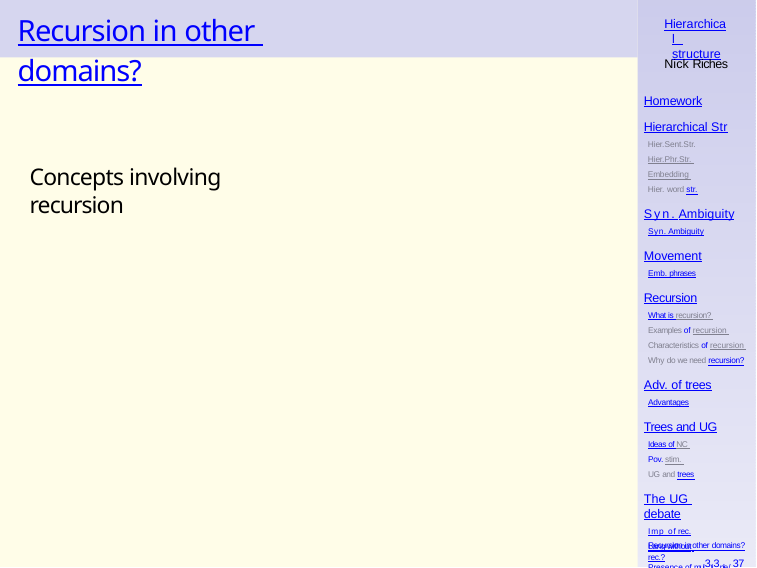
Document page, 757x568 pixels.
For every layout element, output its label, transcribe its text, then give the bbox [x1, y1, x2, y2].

text_box Recursion in other domains? Presence of mul3ti3ple/ 37 [646, 540, 755, 568]
text_box Nick Riches Homework [641, 53, 732, 107]
text_box Hierarchical Str Hier.Sent.Str. Hier.Phr.Str. Embedding Hier. word str. [641, 107, 732, 194]
text_box Concepts involving recursion [27, 160, 302, 218]
text_box Hierarchical structure [662, 13, 732, 53]
title Recursion in other domains? [15, 9, 366, 108]
text_box Syn. Ambiguity Syn. Ambiguity Movement Emb. phrases Recursion What is recursion? Examples of recursion Characteristics of recursion Why do we need recursion? Adv. of trees Advantages Trees and UG Ideas of NC Pov. stim. UG and trees The UG debate Imp of rec. Lang without rec.? [641, 194, 752, 562]
picture [637, 0, 756, 567]
text_box [0, 0, 638, 58]
